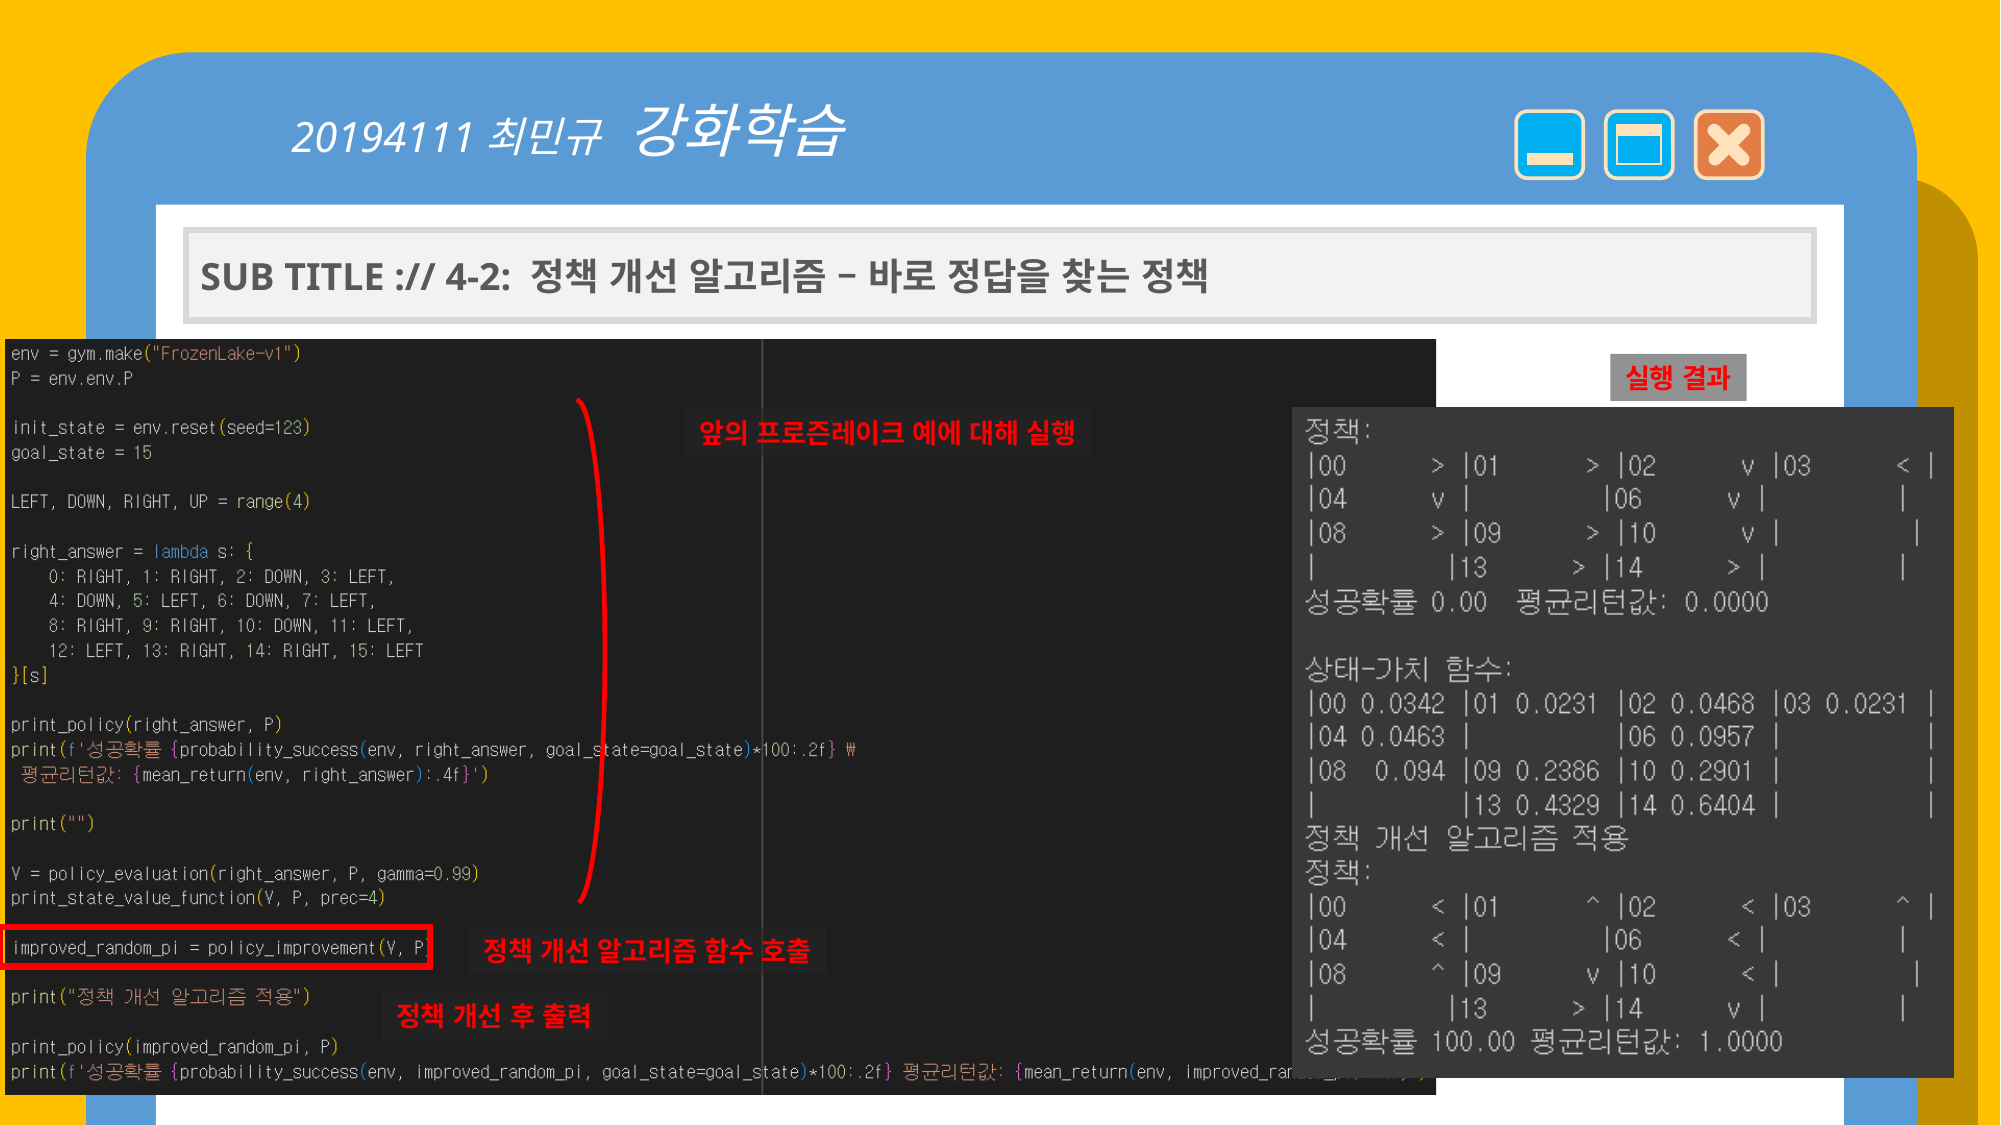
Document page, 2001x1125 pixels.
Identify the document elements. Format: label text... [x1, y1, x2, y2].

text_box SUB TITLE :// 4-2: 정책 개선 알고리즘 – 바로 정답을 찾는 정책 [185, 229, 1815, 322]
text_box [0, 926, 4, 968]
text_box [1516, 111, 1763, 179]
text_box [155, 1078, 1845, 1125]
text_box [85, 1095, 155, 1125]
text_box 실행 결과 [1610, 353, 1747, 401]
text_box [85, 51, 1919, 407]
picture [4, 339, 1954, 1095]
text_box 20194111최민규 강화학습 [276, 86, 1102, 217]
text_box [1845, 1078, 1919, 1125]
text_box [155, 204, 1845, 407]
text_box [1919, 179, 1979, 1125]
text_box [125, 77, 1874, 170]
